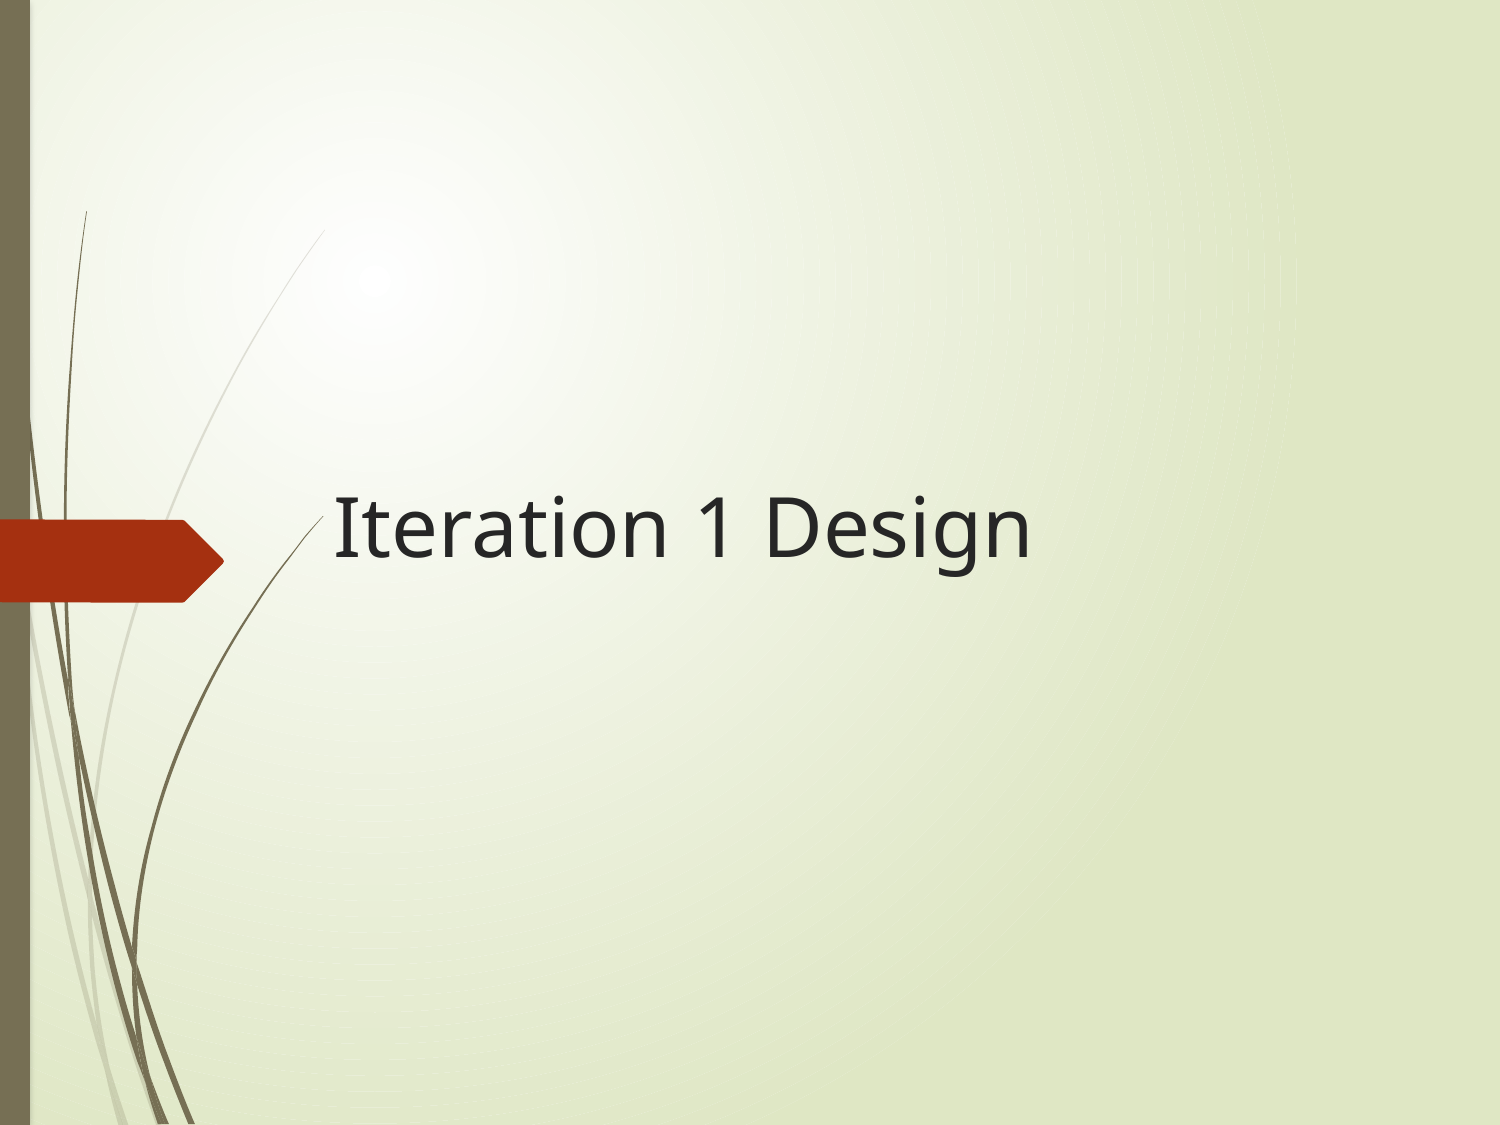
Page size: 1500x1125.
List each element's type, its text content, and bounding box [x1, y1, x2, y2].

title Iteration 1 Design [318, 340, 1400, 582]
